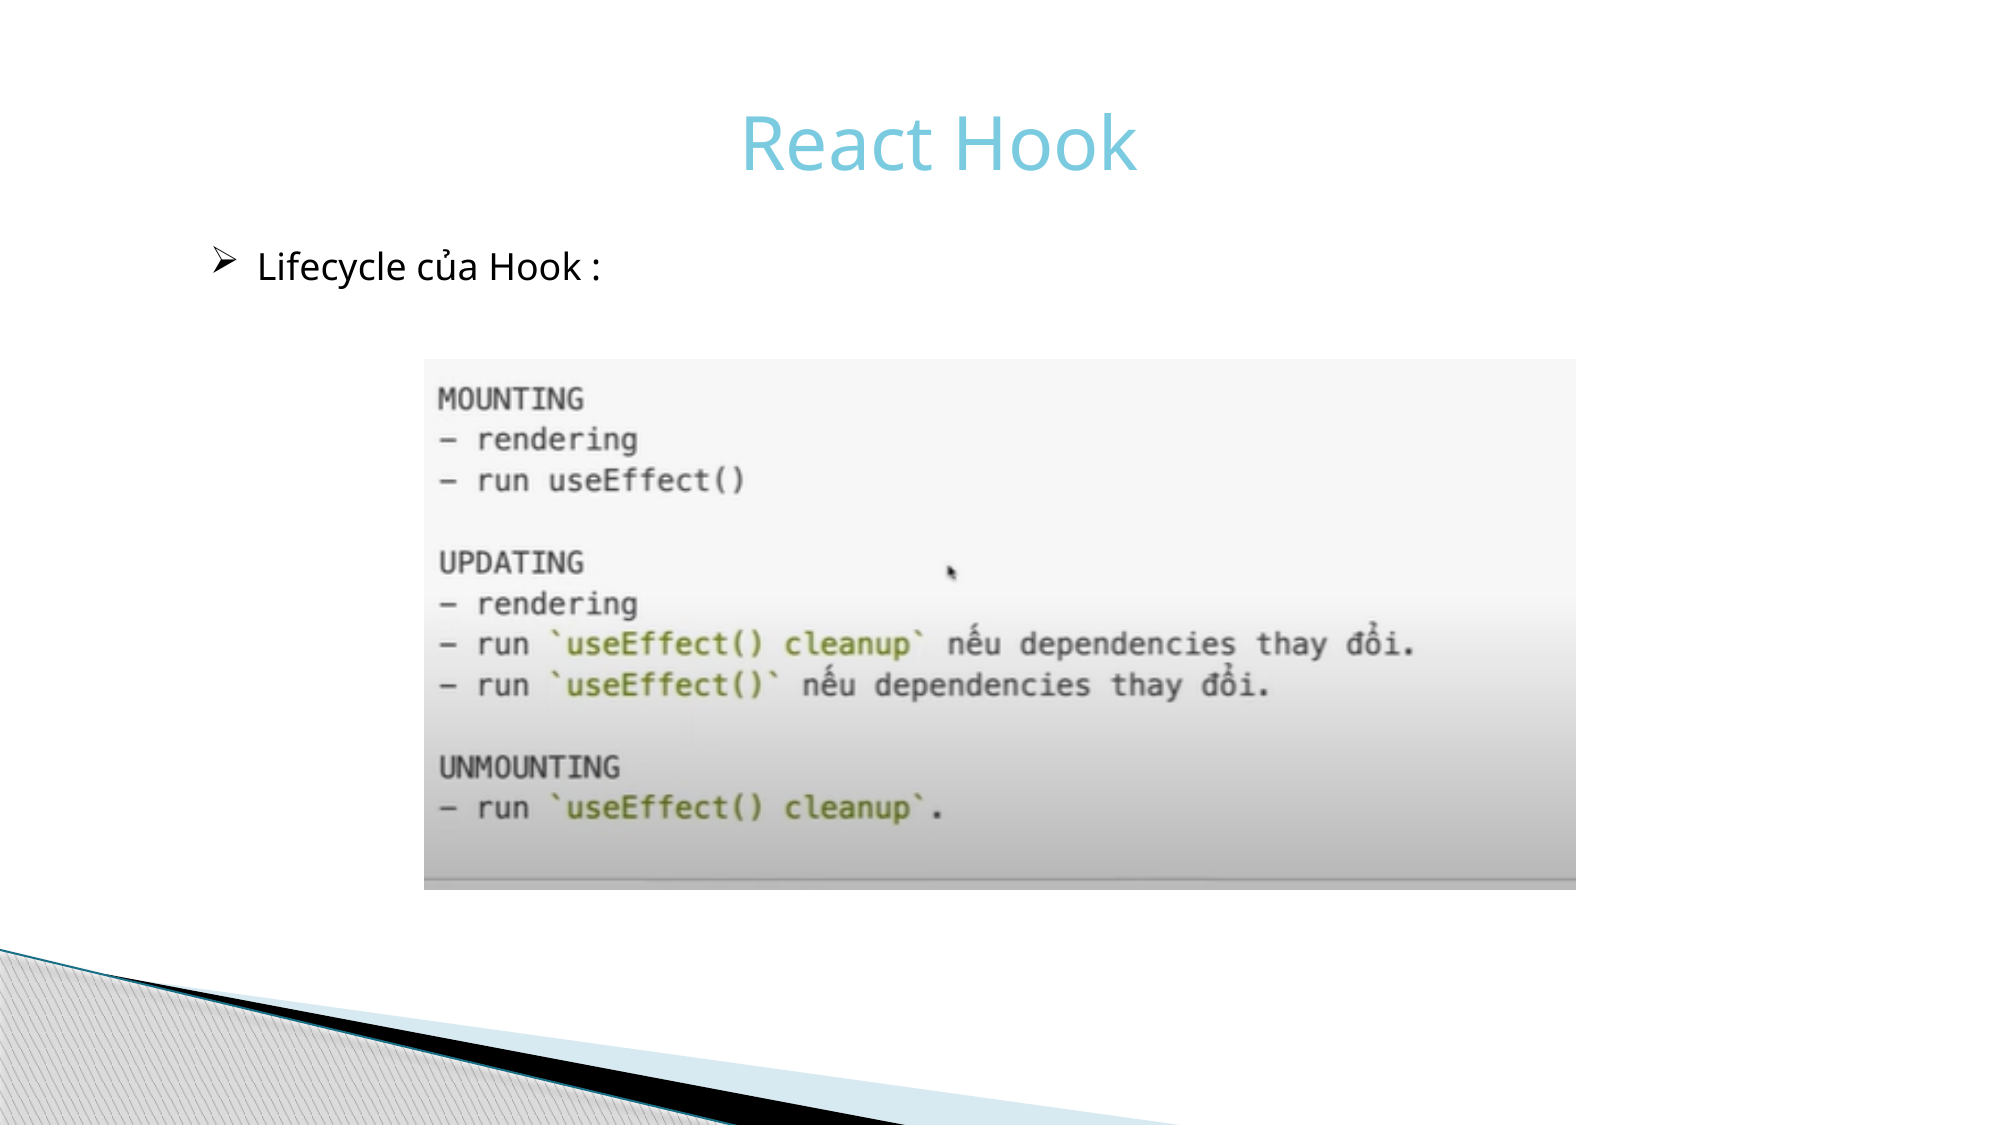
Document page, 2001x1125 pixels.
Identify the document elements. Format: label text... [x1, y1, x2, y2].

text_box Lifecycle của Hook : [195, 235, 949, 295]
picture [424, 359, 1576, 890]
text_box React Hook [529, 88, 1907, 194]
